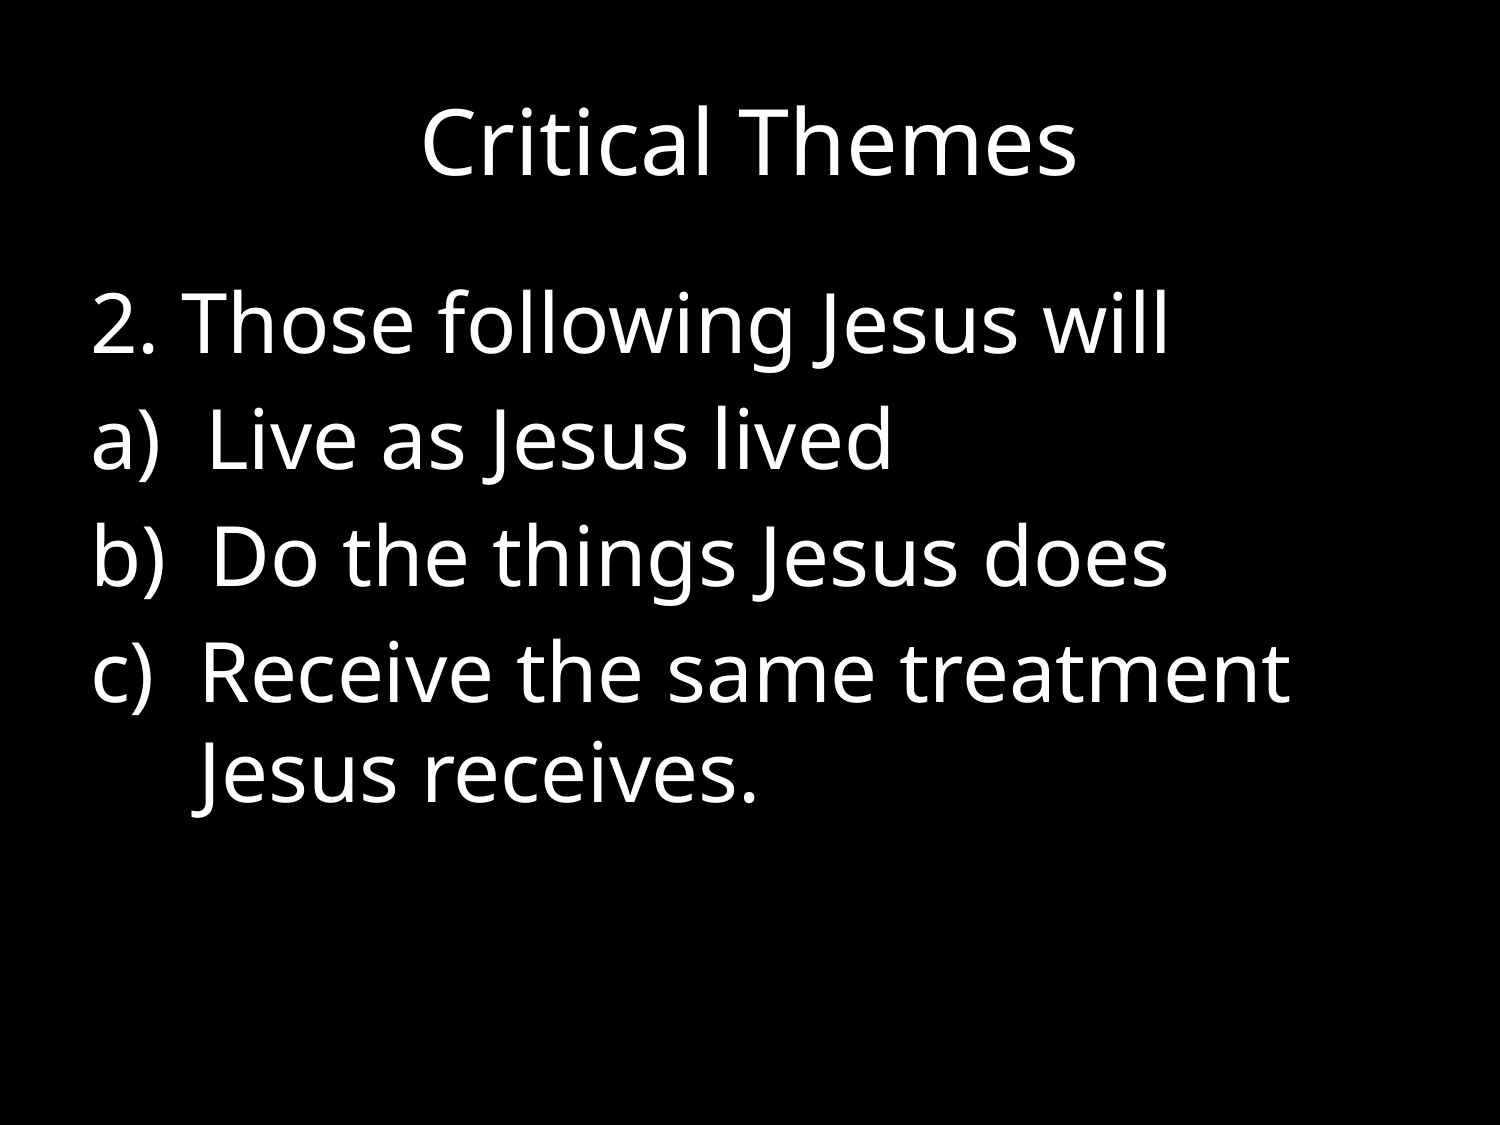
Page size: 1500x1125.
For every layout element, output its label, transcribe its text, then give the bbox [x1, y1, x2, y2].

list 2. Those following Jesus will a) Live as Jesus lived b) Do the things Jesus does c) Receive the same treatment Jesus receives. [75, 262, 1425, 1005]
title Critical Themes [75, 45, 1425, 233]
